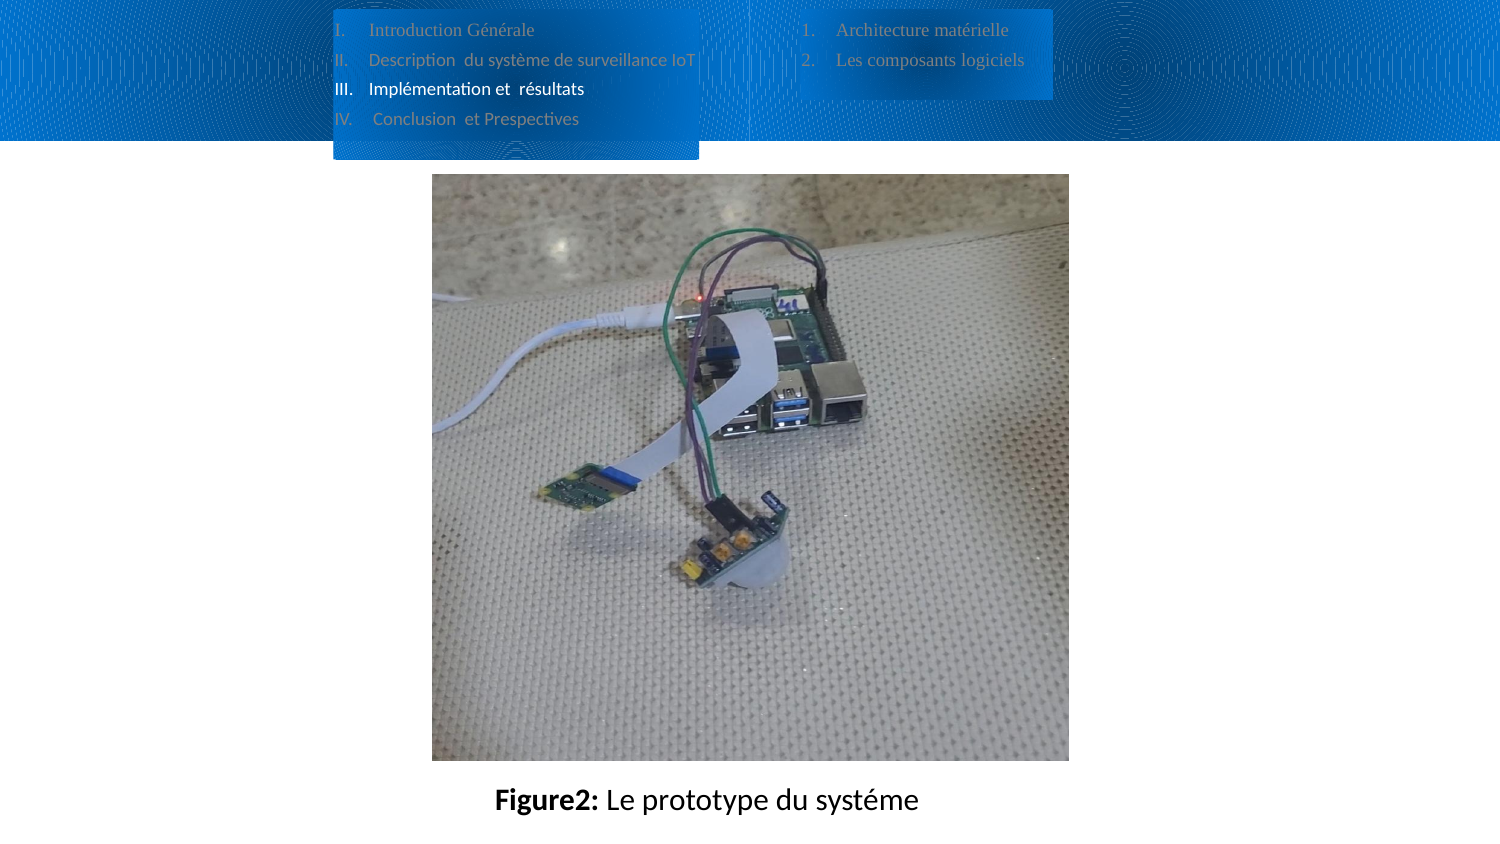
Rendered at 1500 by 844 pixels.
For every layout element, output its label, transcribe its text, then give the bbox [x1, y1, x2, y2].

text_box Figure2: Le prototype du systéme [397, 773, 1157, 823]
picture [432, 174, 1070, 761]
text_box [0, 0, 1500, 142]
